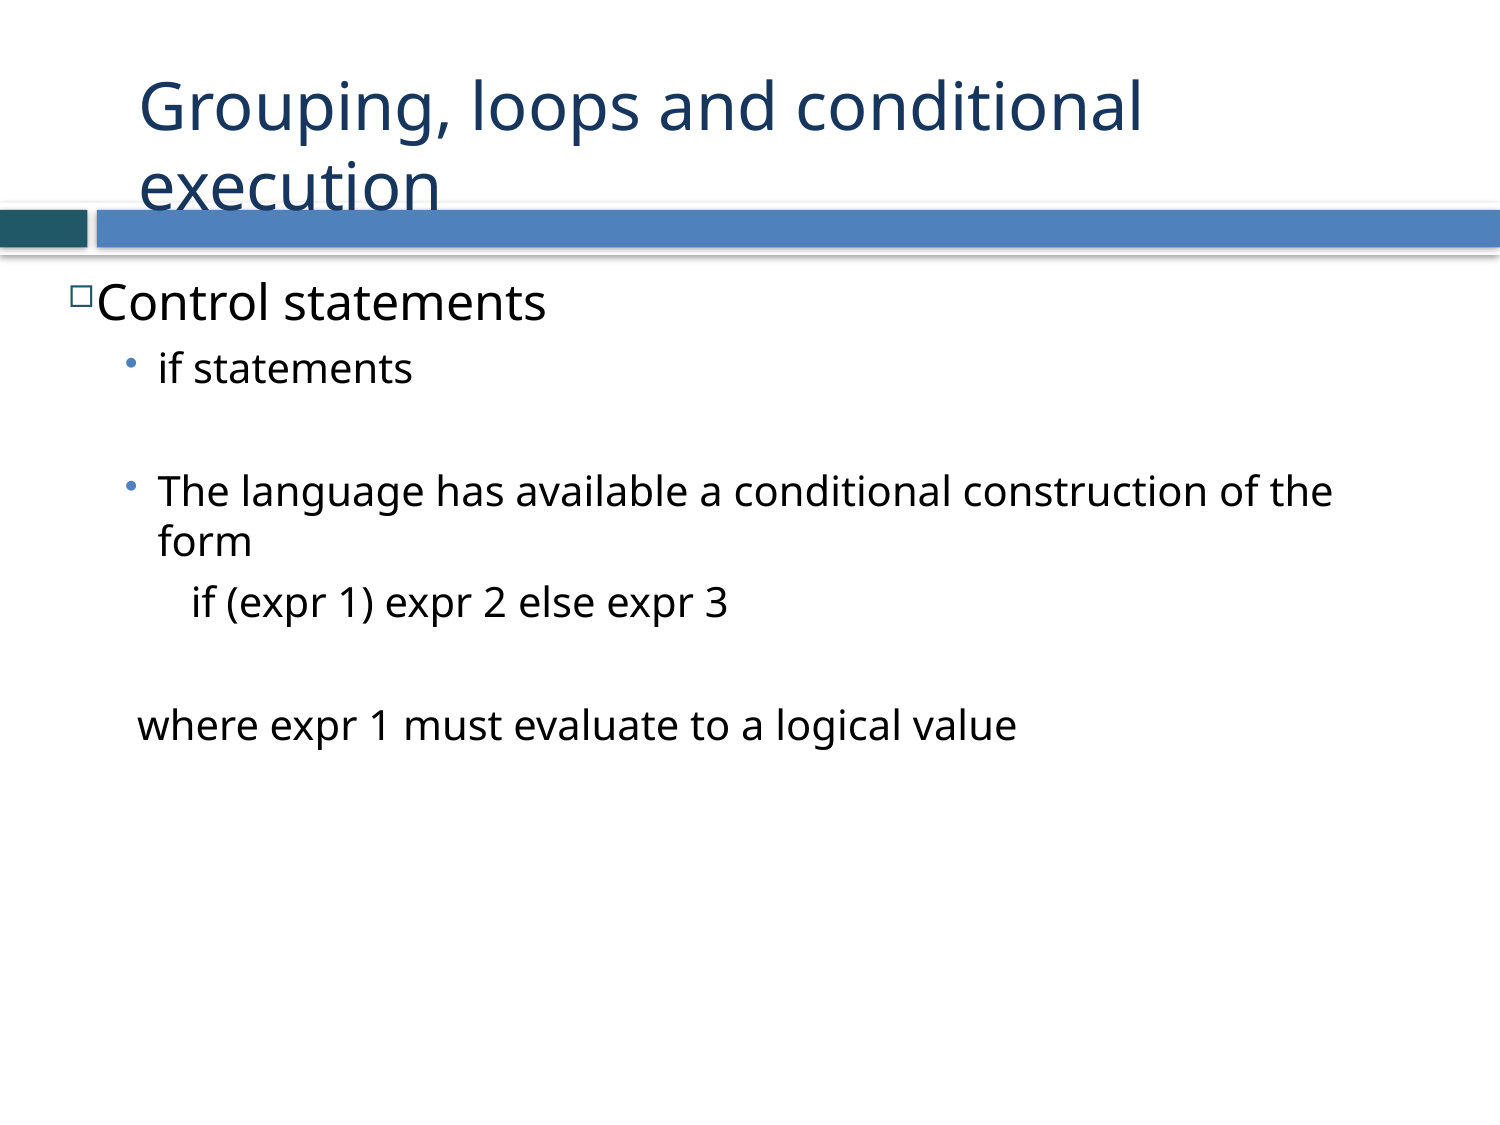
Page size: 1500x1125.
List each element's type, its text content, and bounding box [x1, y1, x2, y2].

title Grouping, loops and conditional execution [123, 89, 1400, 113]
list Control statements if statements The language has available a conditional construction of the form if (expr 1) expr 2 else expr 3 where expr 1 must evaluate to a logical value [52, 113, 1448, 1071]
